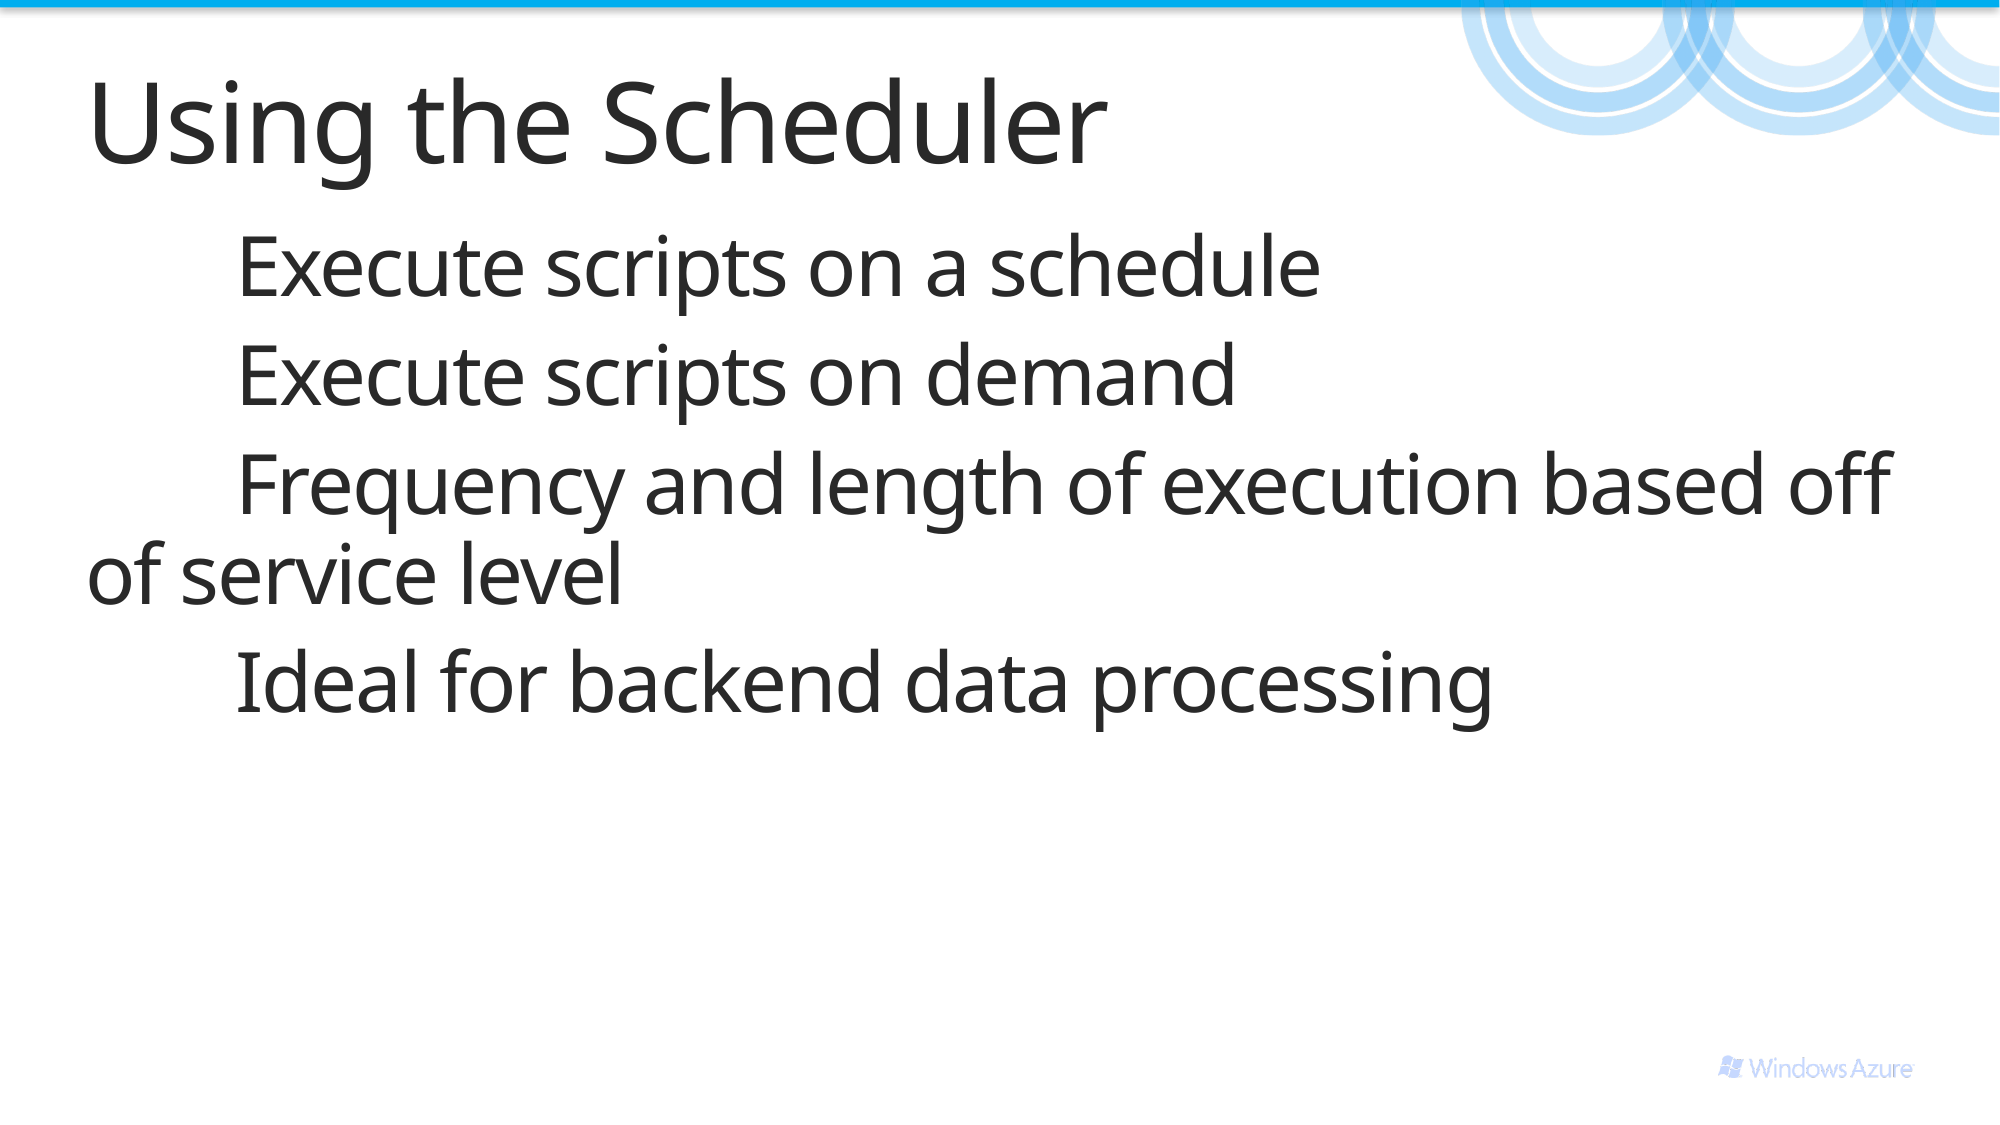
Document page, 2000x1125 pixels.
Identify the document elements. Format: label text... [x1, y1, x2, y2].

list Execute scripts on a schedule Execute scripts on demand Frequency and length of execution based off of service level Ideal for backend data processing [85, 224, 1914, 738]
title Using the Scheduler [85, 66, 1914, 191]
picture [1462, 0, 2000, 136]
